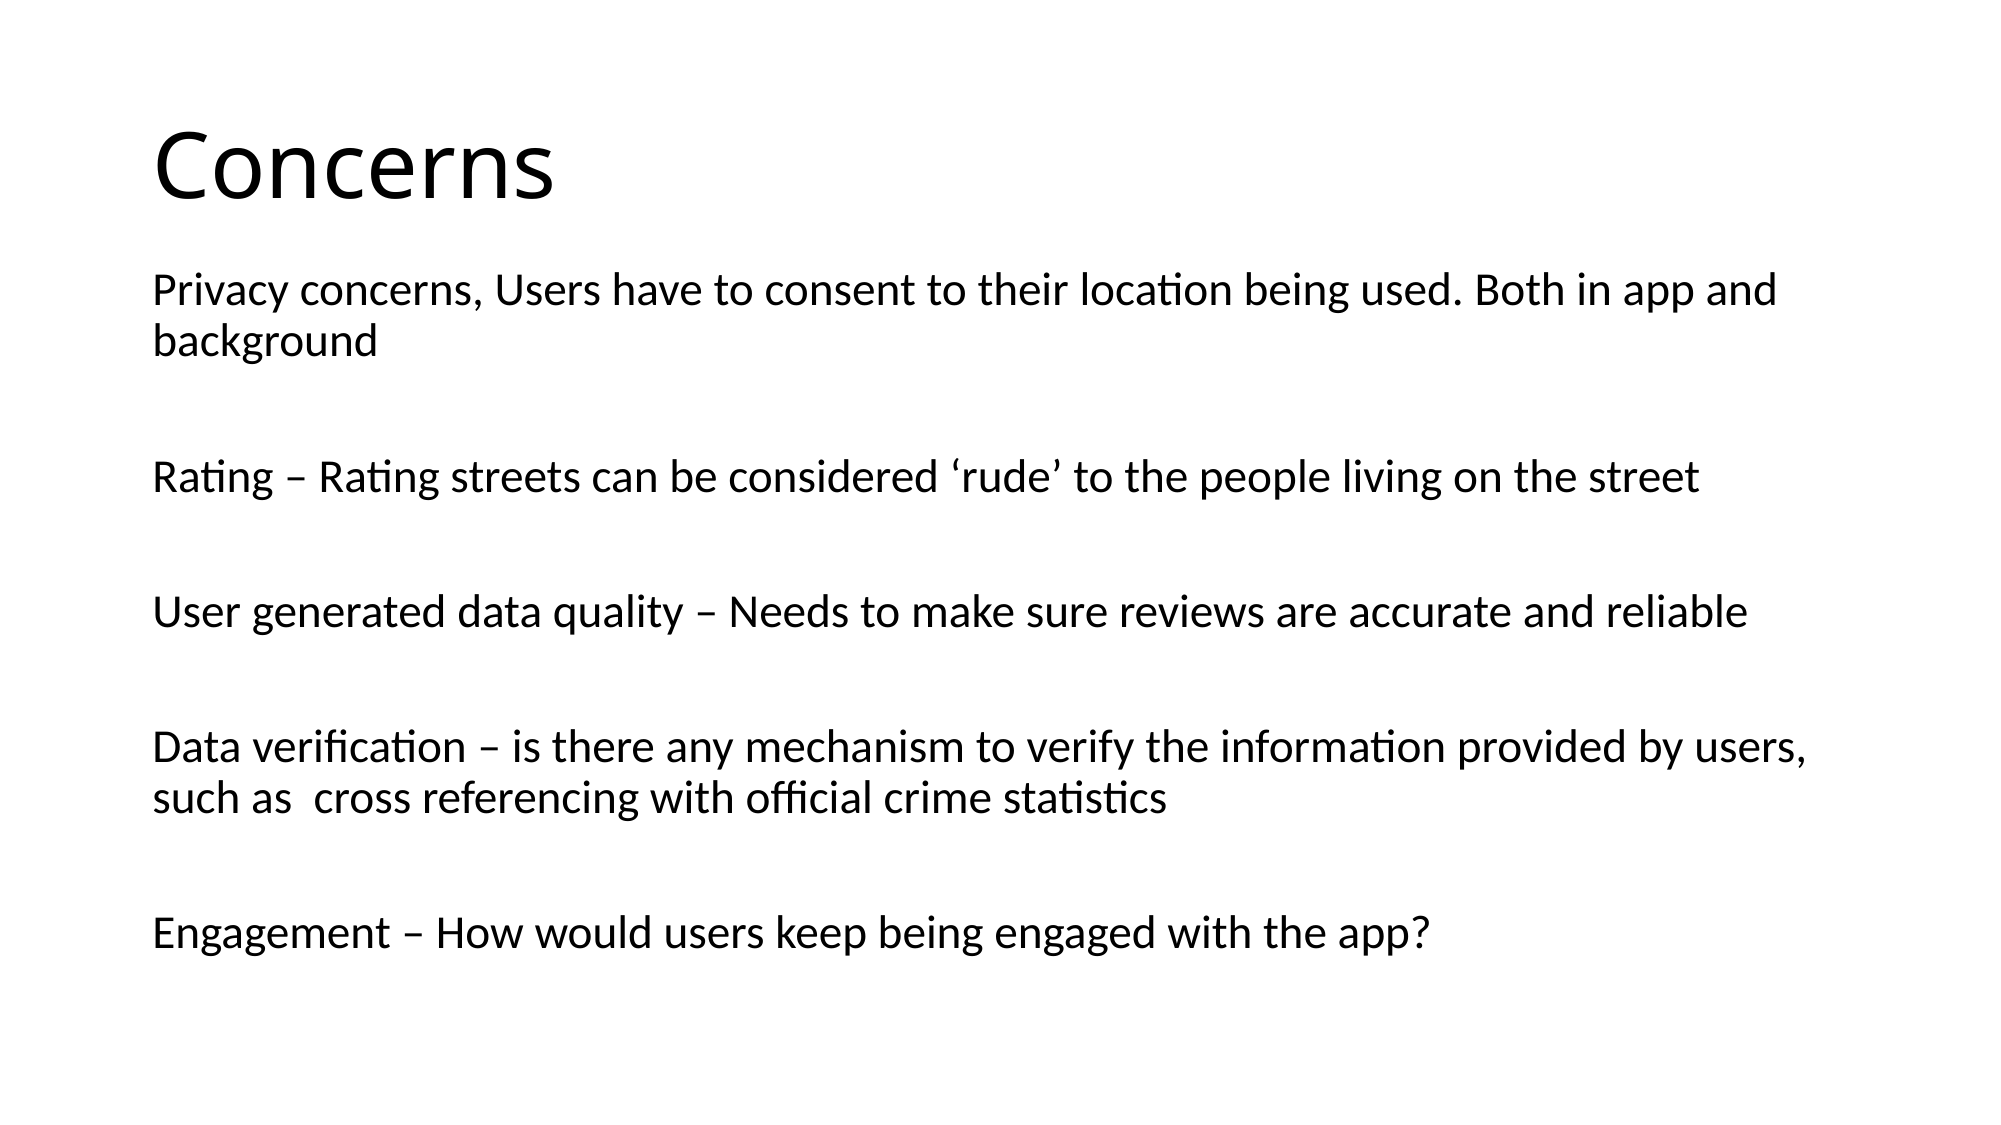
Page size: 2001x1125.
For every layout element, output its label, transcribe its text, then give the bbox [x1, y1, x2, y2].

title Concerns [137, 59, 1863, 257]
list Privacy concerns, Users have to consent to their location being used. Both in app and background Rating – Rating streets can be considered ‘rude’ to the people living on the street User generated data quality – Needs to make sure reviews are accurate and reliable Data verification – is there any mechanism to verify the information provided by users, such as cross referencing with official crime statistics Engagement – How would users keep being engaged with the app? [137, 257, 1863, 972]
